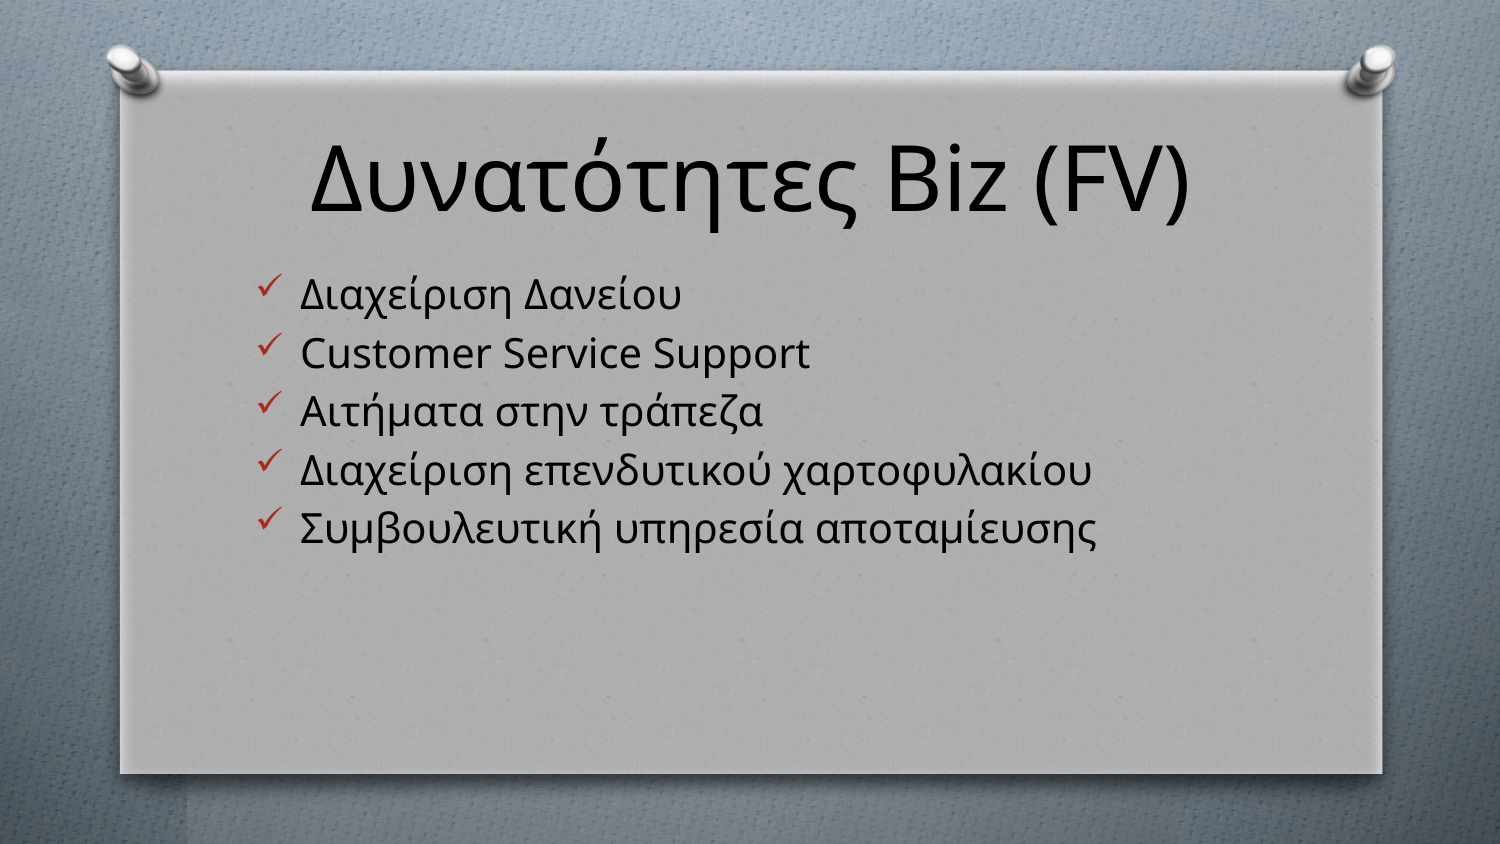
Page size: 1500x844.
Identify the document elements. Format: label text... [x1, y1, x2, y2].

title Δυνατότητες Biz (FV) [179, 100, 1323, 249]
list Διαχείριση Δανείου Customer Service Support Αιτήματα στην τράπεζα Διαχείριση επενδυτικού χαρτοφυλακίου Συμβουλευτική υπηρεσία αποταμίευσης [240, 260, 1257, 705]
picture [1322, 22, 1433, 121]
picture [80, 18, 192, 119]
